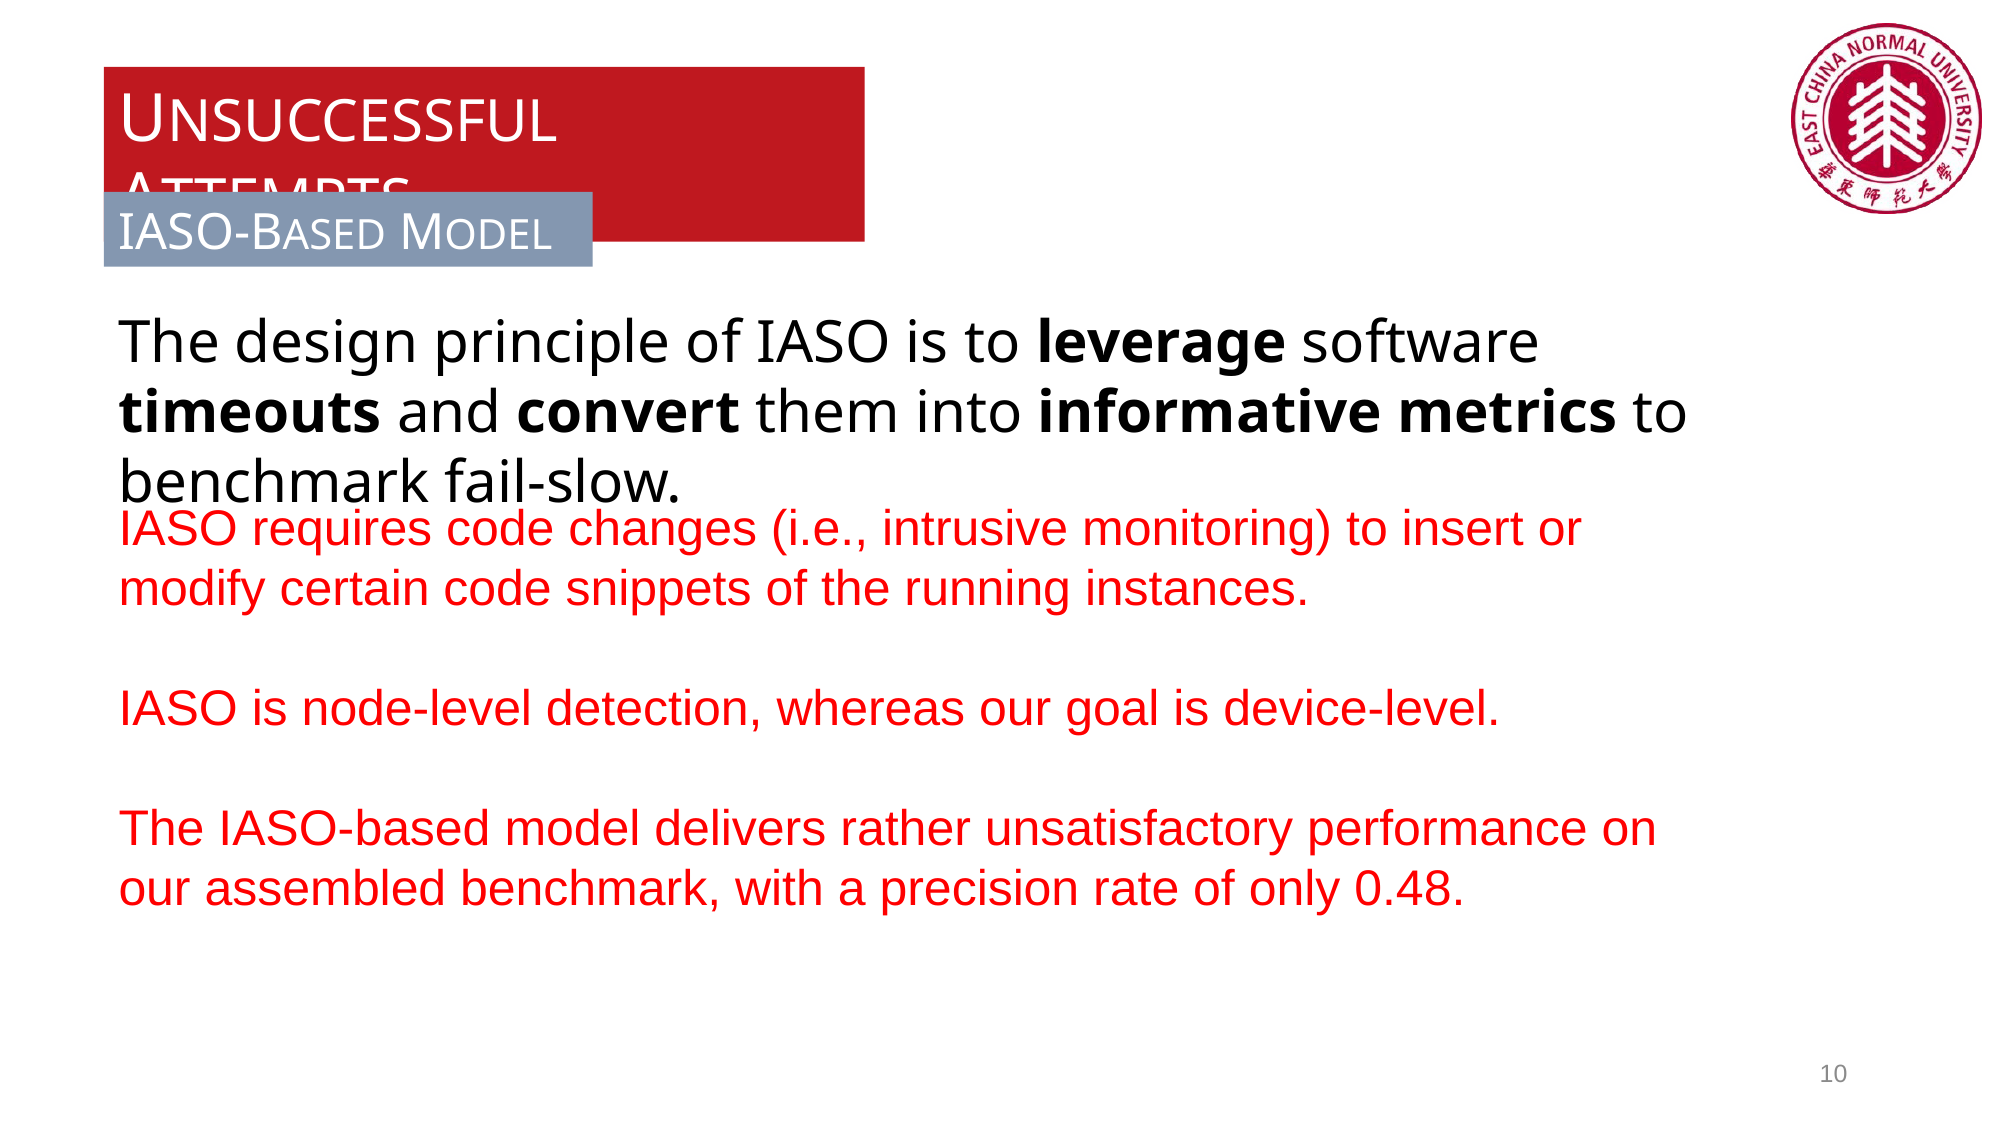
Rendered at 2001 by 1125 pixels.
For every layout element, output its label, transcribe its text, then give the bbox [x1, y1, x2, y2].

text_box UNSUCCESSFUL ATTEMPTS [103, 66, 865, 242]
slide_number 10 [1412, 1042, 1863, 1103]
text_box IASO requires code changes (i.e., intrusive monitoring) to insert or modify certain code snippets of the running instances. IASO is node-level detection, whereas our goal is device-level. The IASO-based model delivers rather unsatisfactory performance on our assembled benchmark, with a precision rate of only 0.48. [103, 488, 1698, 924]
text_box IASO-BASED MODEL [103, 191, 593, 267]
picture [1791, 23, 1982, 214]
text_box The design principle of IASO is to leverage software timeouts and convert them into informative metrics to benchmark fail-slow. [103, 296, 1802, 522]
